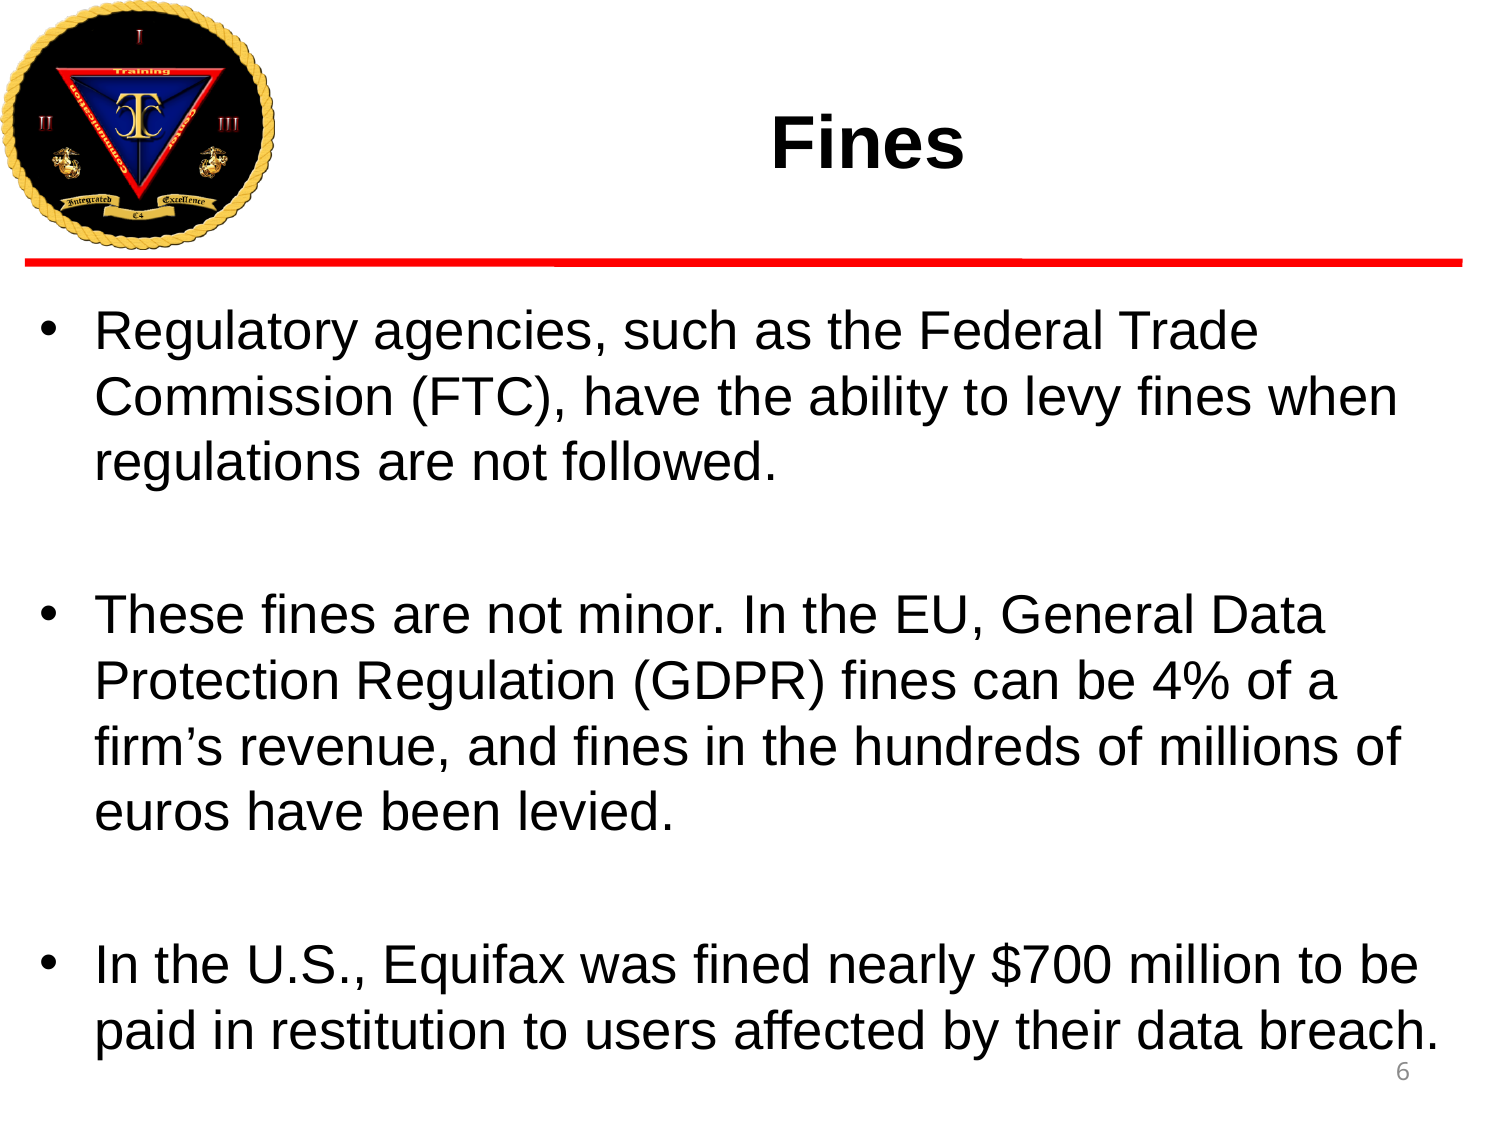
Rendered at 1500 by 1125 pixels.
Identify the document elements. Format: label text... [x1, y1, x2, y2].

list Regulatory agencies, such as the Federal Trade Commission (FTC), have the ability to levy fines when regulations are not followed. These fines are not minor. In the EU, General Data Protection Regulation (GDPR) fines can be 4% of a firm’s revenue, and fines in the hundreds of millions of euros have been levied. In the U.S., Equifax was fined nearly $700 million to be paid in restitution to users affected by their data breach. [24, 287, 1463, 1081]
slide_number 6 [1074, 1042, 1425, 1103]
title Fines [274, 44, 1463, 233]
picture [0, 0, 275, 250]
